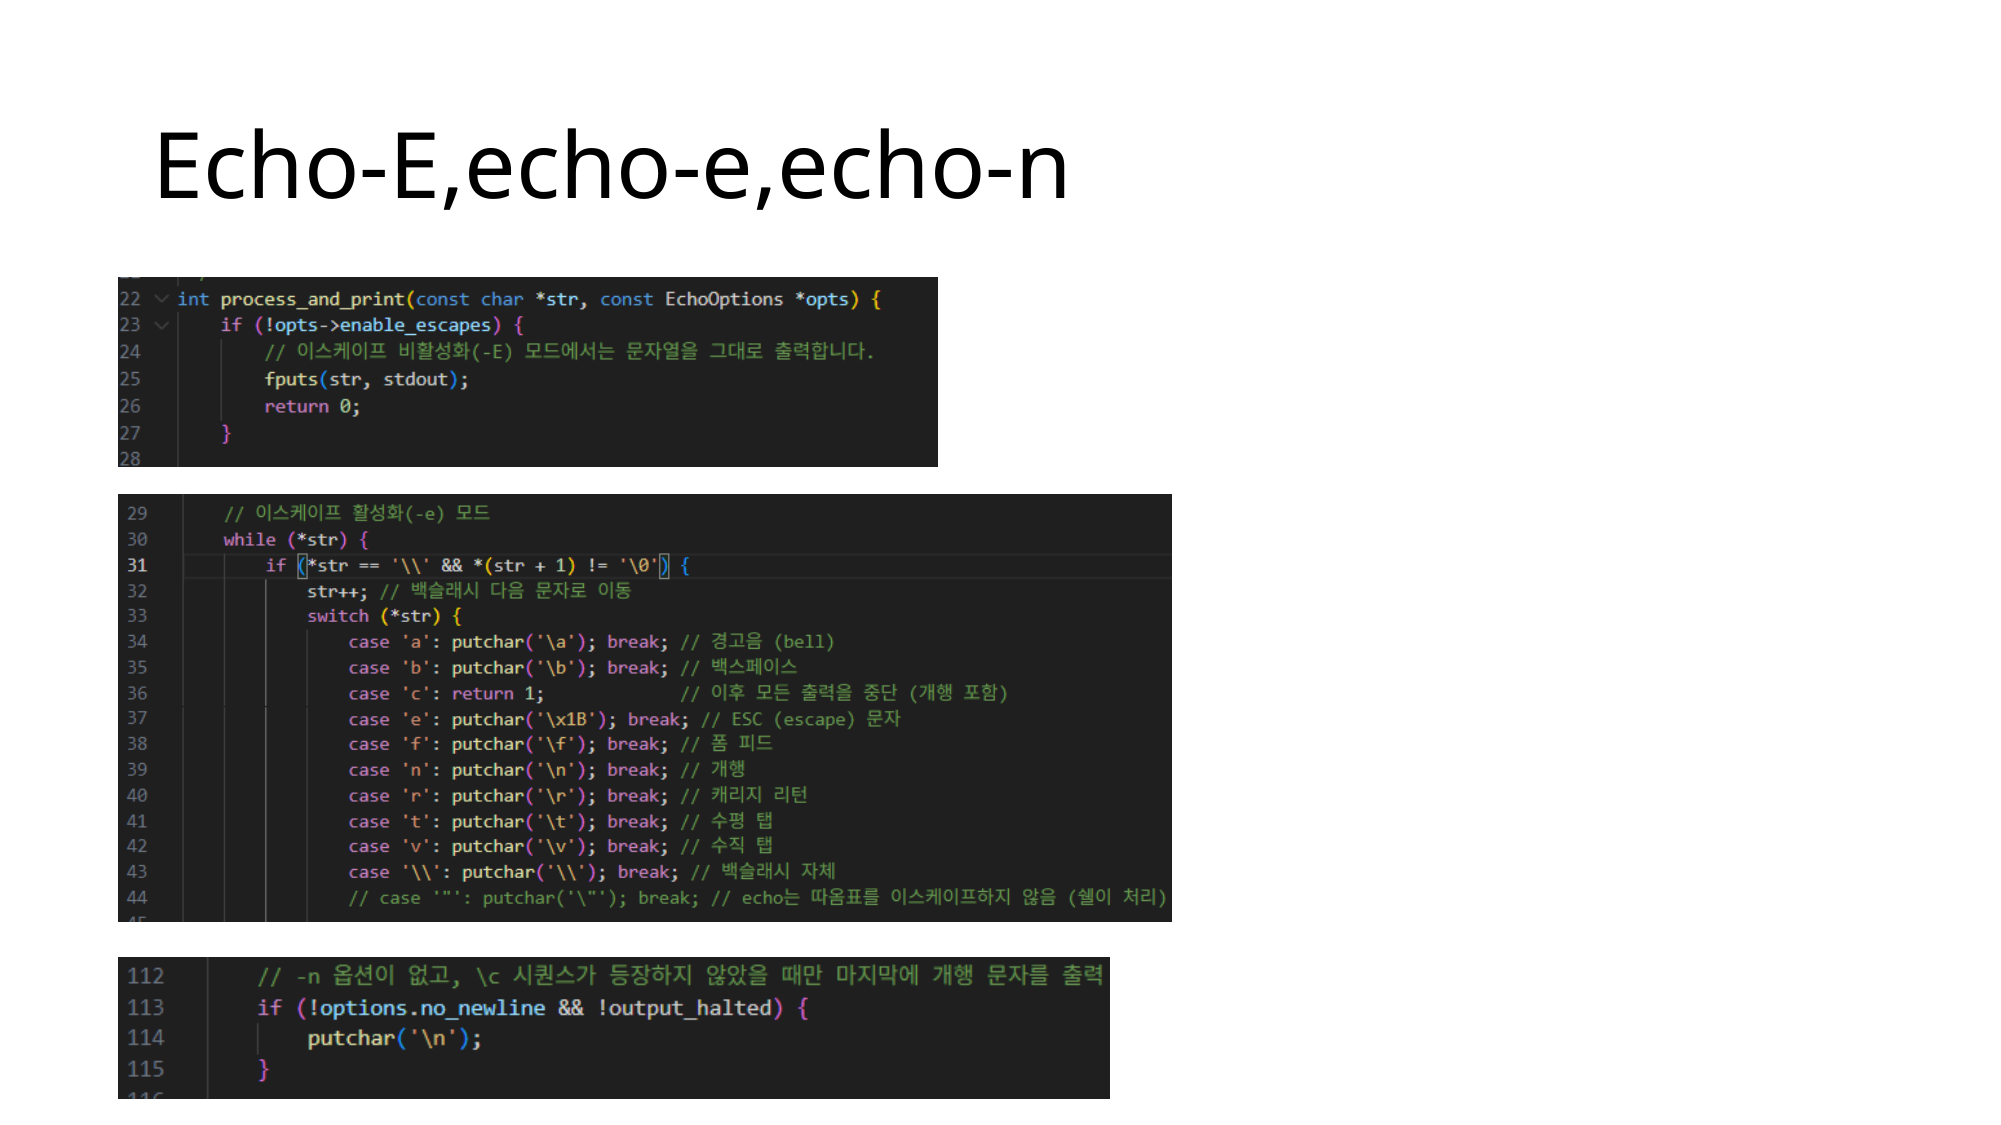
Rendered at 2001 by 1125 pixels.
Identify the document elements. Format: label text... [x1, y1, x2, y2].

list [118, 276, 939, 467]
picture [118, 494, 1173, 923]
title Echo-E,echo-e,echo-n [137, 59, 1863, 278]
picture [118, 957, 1111, 1099]
